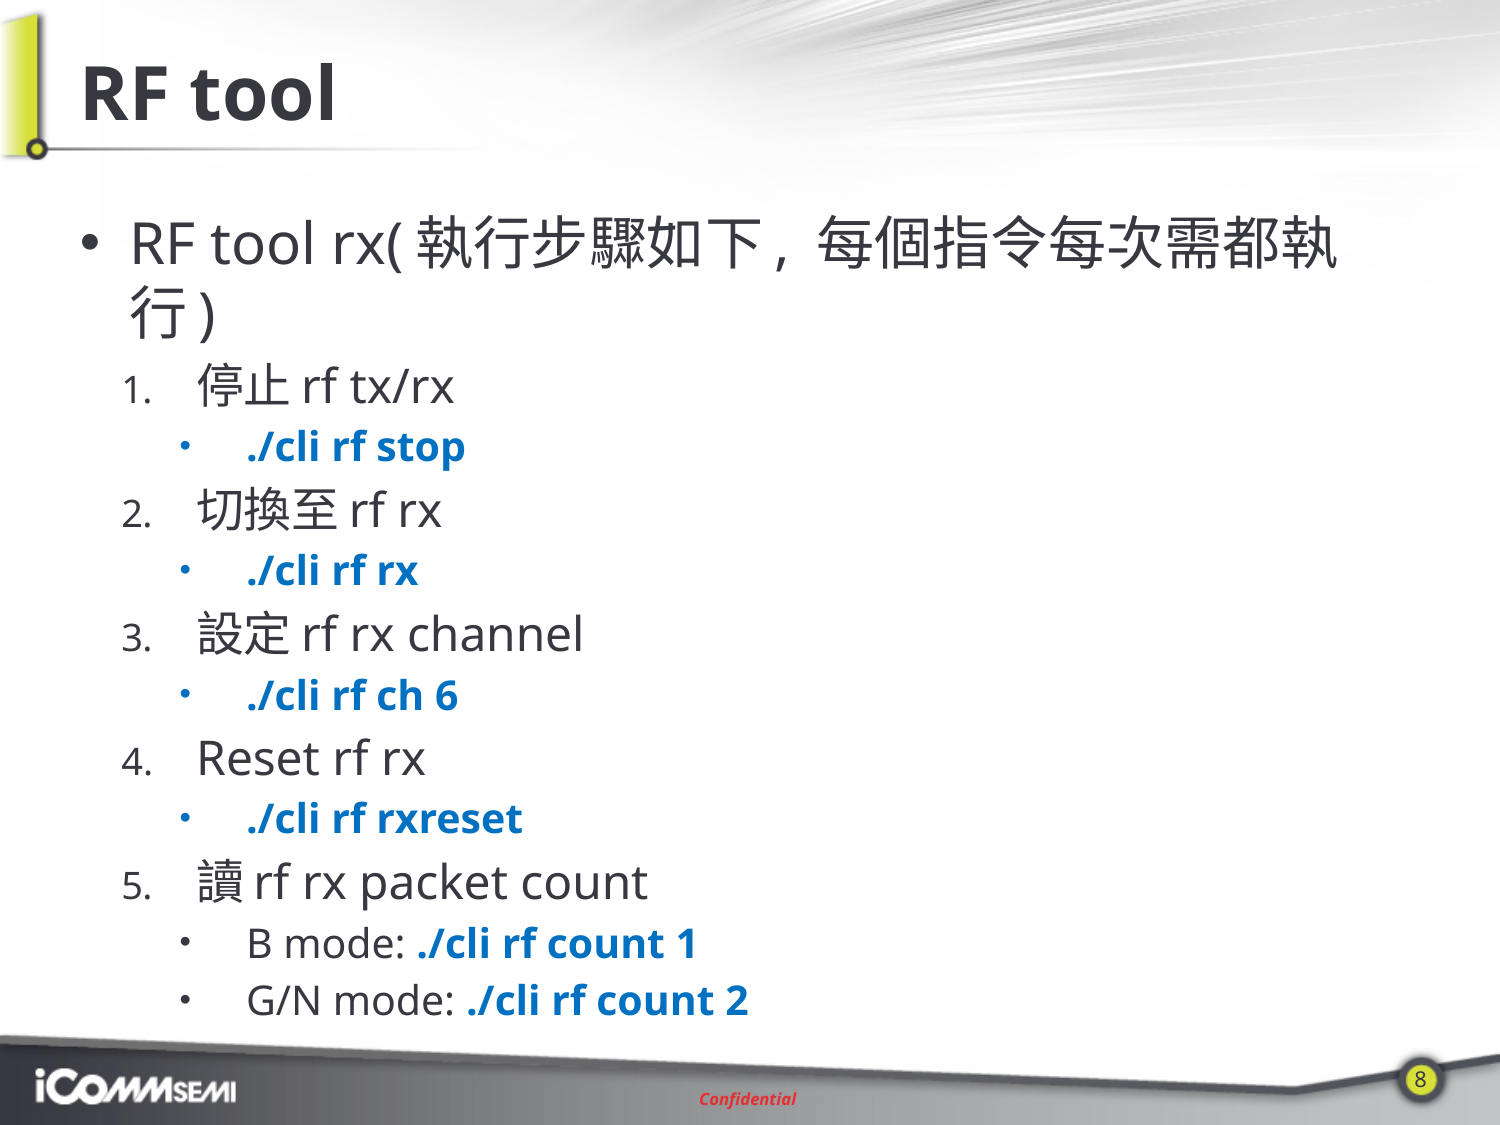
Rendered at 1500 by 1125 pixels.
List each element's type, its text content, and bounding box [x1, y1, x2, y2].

list RF tool rx(執行步驟如下, 每個指令每次需都執行) 停止rf tx/rx ./cli rf stop 切換至rf rx ./cli rf rx 設定rf rx channel ./cli rf ch 6 Reset rf rx ./cli rf rxreset 讀rf rx packet count B mode: ./cli rf count 1 G/N mode: ./cli rf count 2 [64, 199, 1436, 1032]
picture [0, 0, 1500, 1125]
title RF tool [64, 31, 1436, 149]
